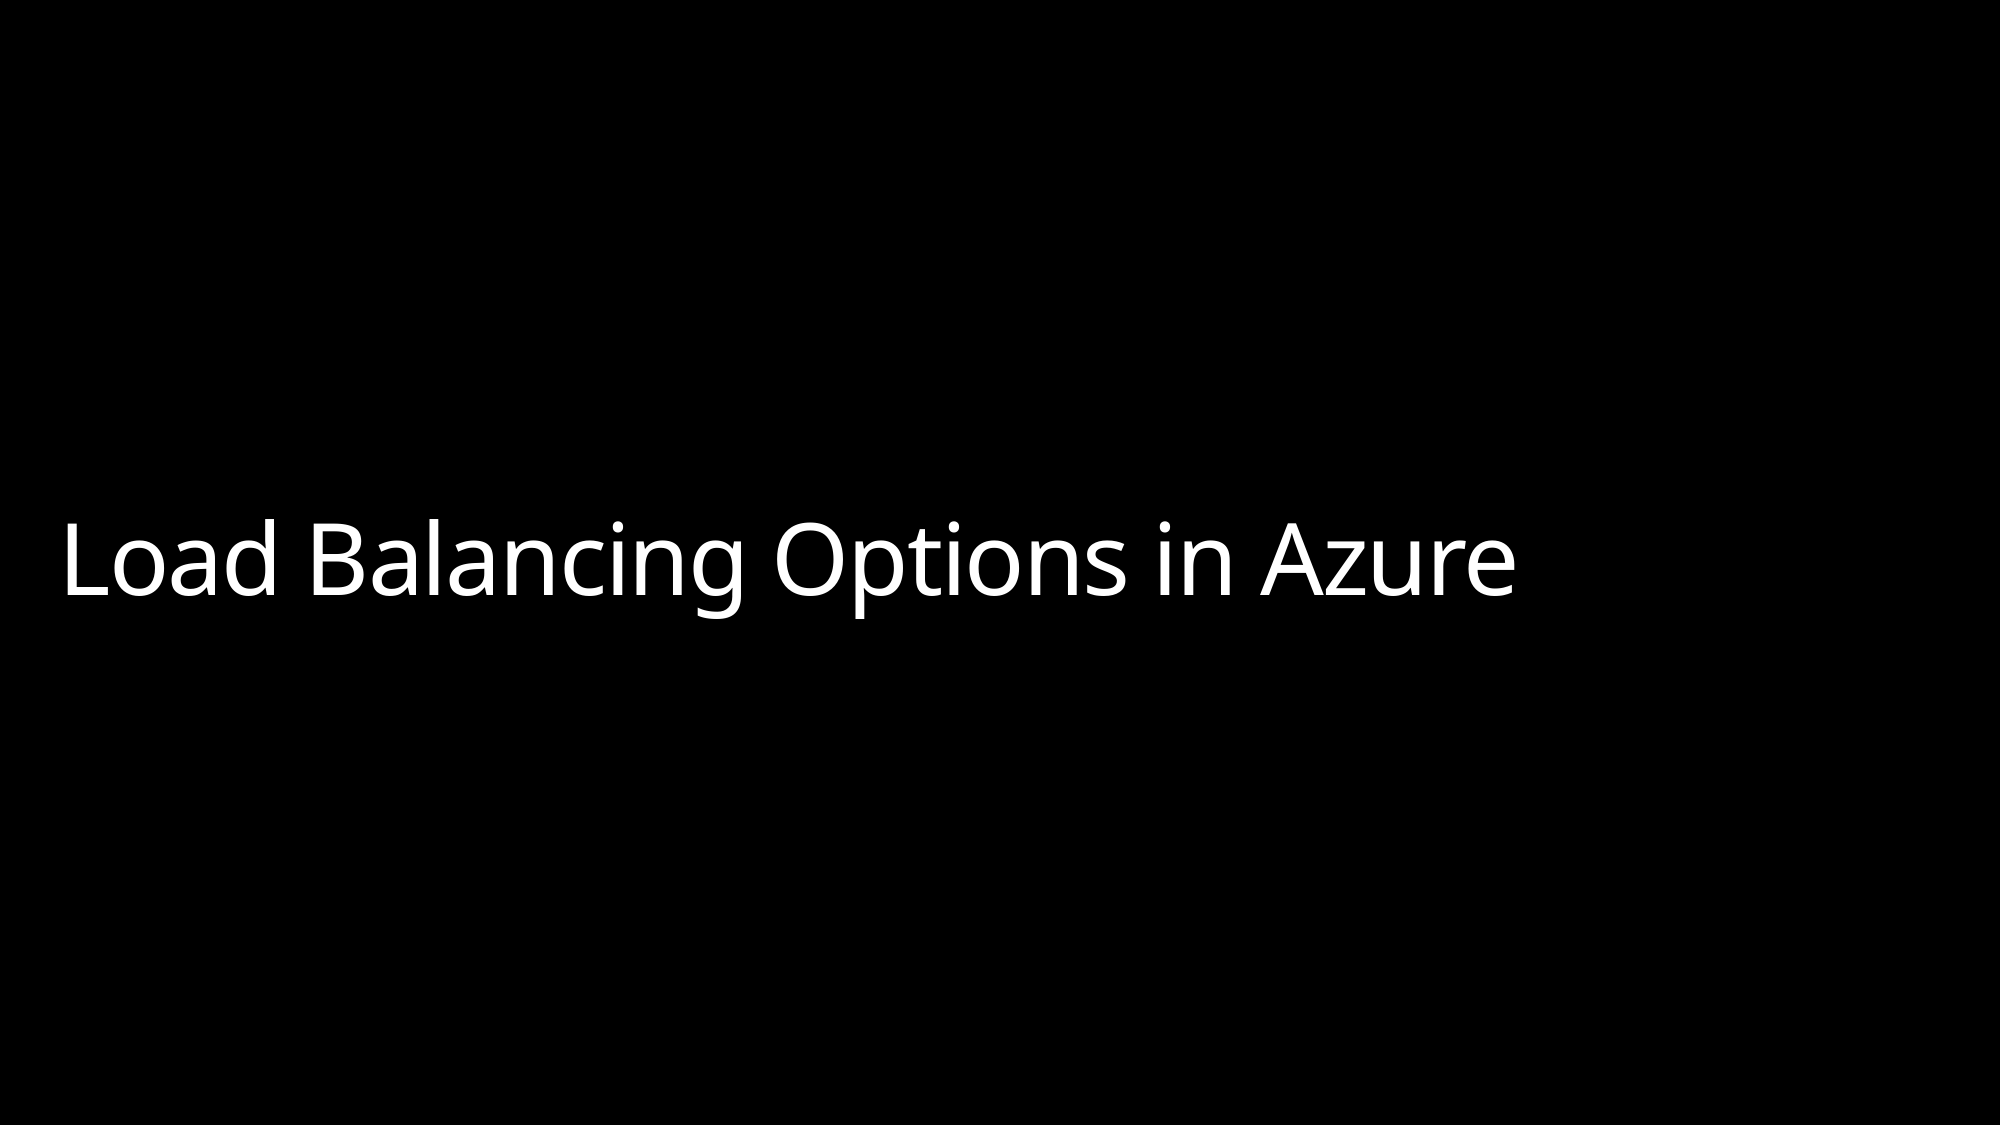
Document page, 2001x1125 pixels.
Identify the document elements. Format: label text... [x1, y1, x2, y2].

title Load Balancing Options in Azure [58, 480, 1942, 621]
